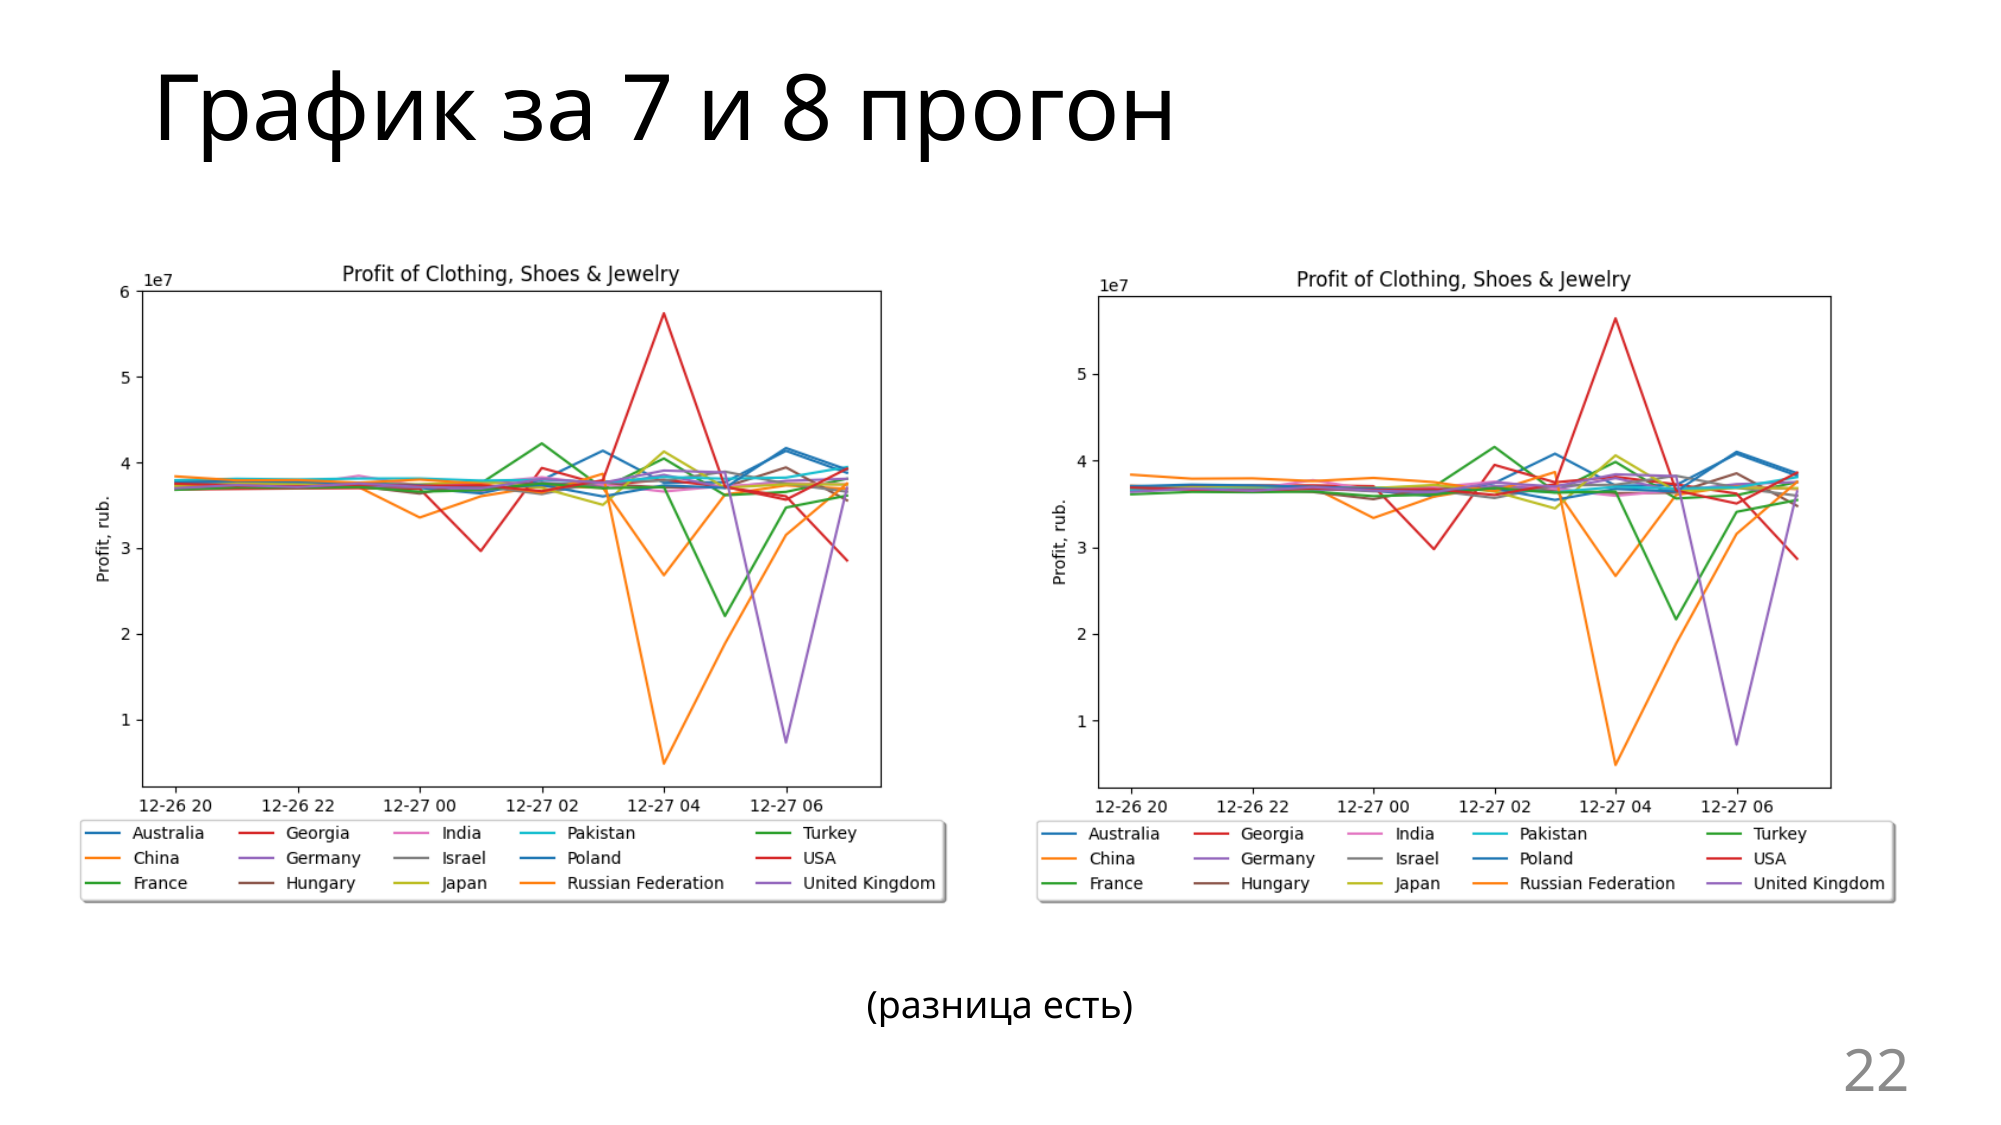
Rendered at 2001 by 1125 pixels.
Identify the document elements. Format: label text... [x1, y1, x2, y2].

picture [980, 210, 1925, 920]
slide_number 22 [1475, 1042, 1925, 1103]
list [23, 205, 976, 920]
text_box (разница есть) [851, 973, 1149, 1034]
title График за 7 и 8 прогон [137, 1, 1863, 219]
